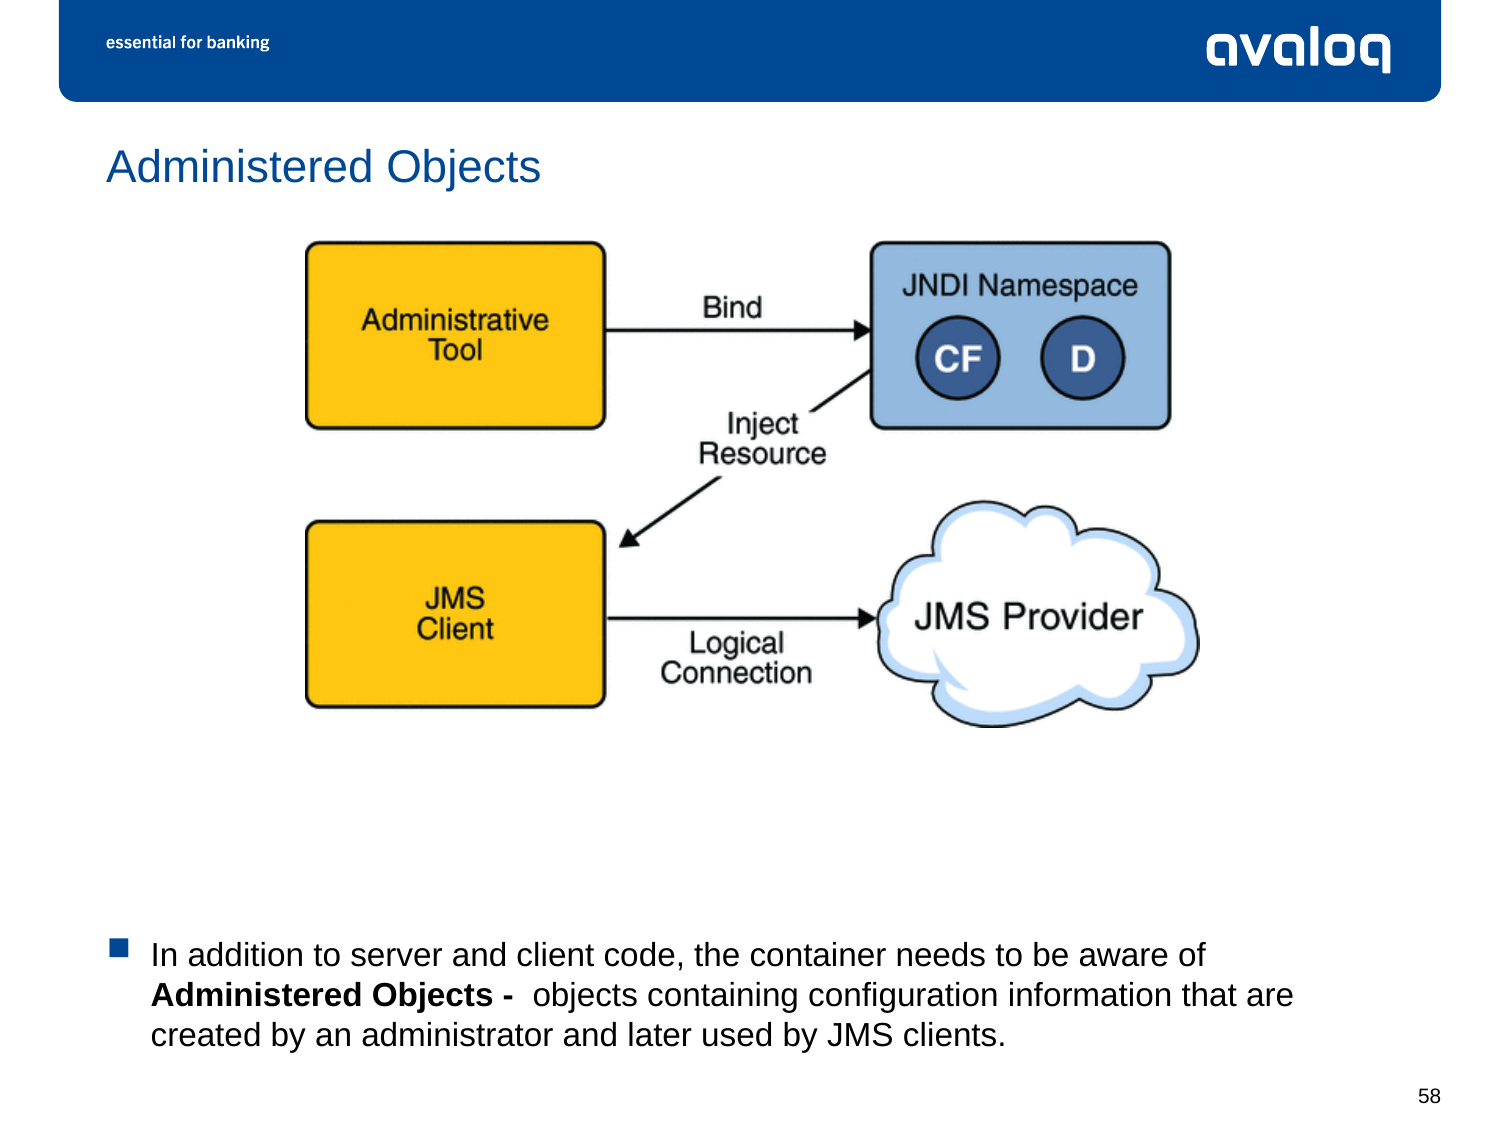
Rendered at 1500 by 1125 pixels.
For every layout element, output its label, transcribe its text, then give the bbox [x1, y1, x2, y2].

list In addition to server and client code, the container needs to be aware of Administered Objects - objects containing configuration information that are created by an administrator and later used by JMS clients. Typically configured objects in a JNDI namespace, clients then access via Resource Injection. [105, 255, 1394, 1042]
picture [305, 240, 1200, 729]
title Administered Objects [105, 142, 1394, 215]
slide_number 58 [1200, 1082, 1442, 1112]
